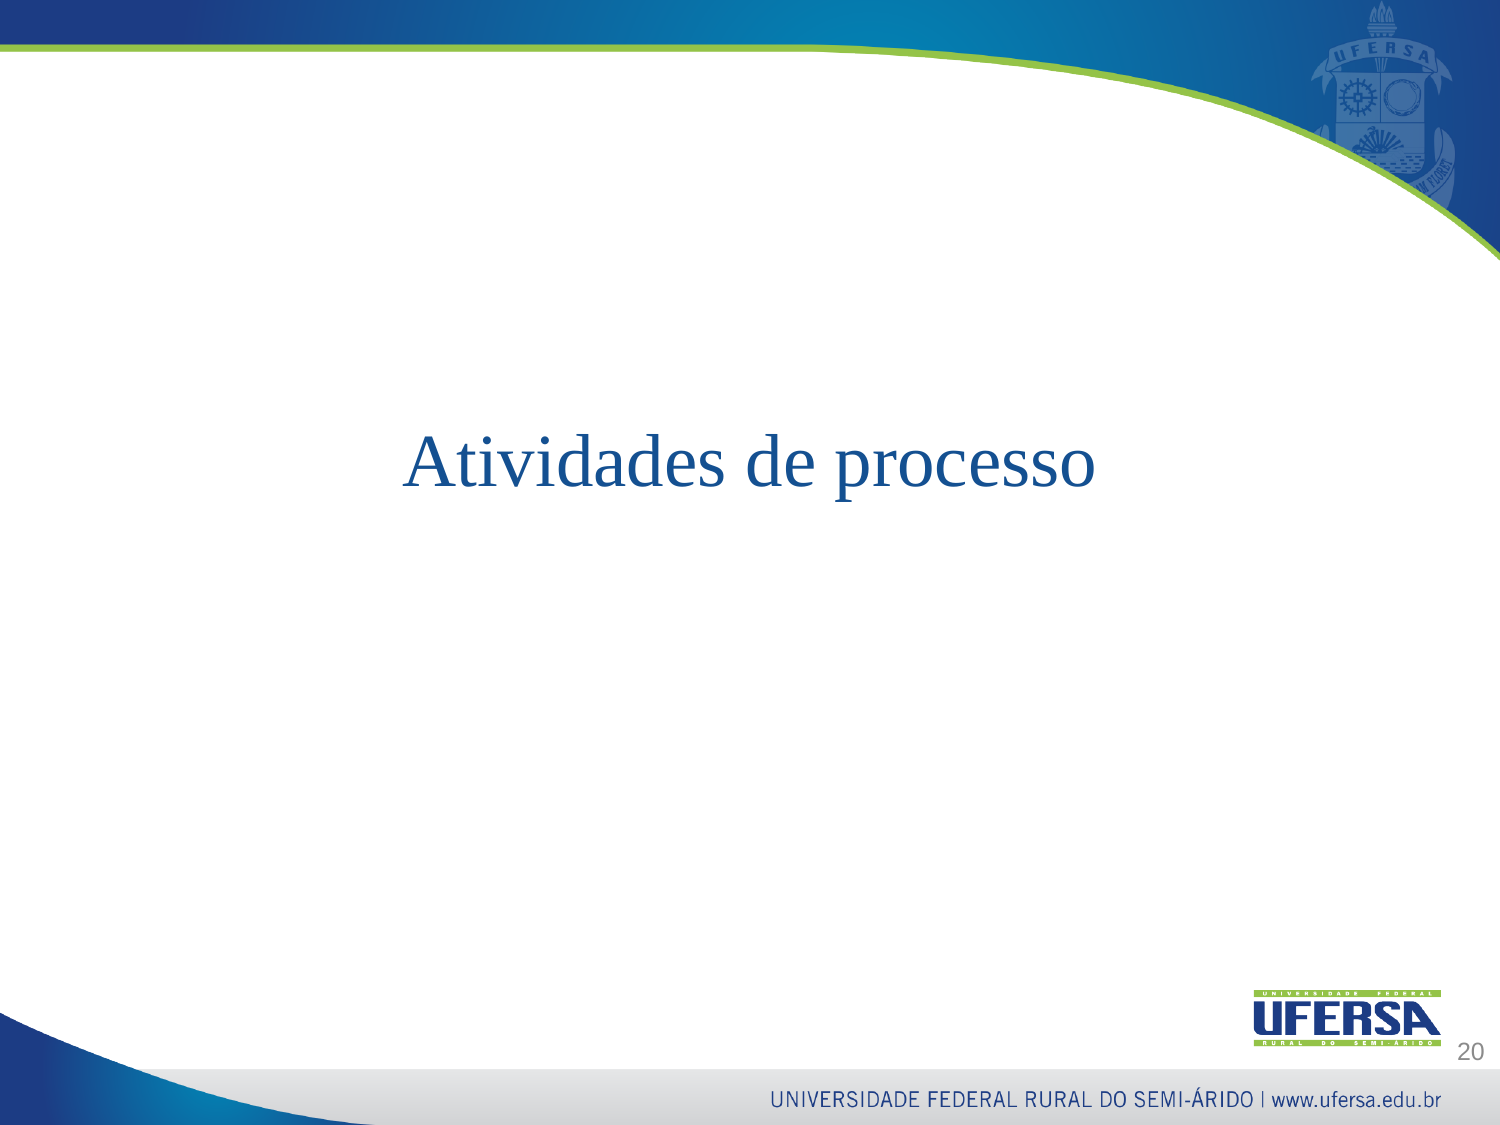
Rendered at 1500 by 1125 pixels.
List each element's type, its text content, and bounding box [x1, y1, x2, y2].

picture [0, 0, 1500, 1125]
slide_number 20 [1162, 1020, 1500, 1081]
title Atividades de processo [75, 367, 1425, 556]
